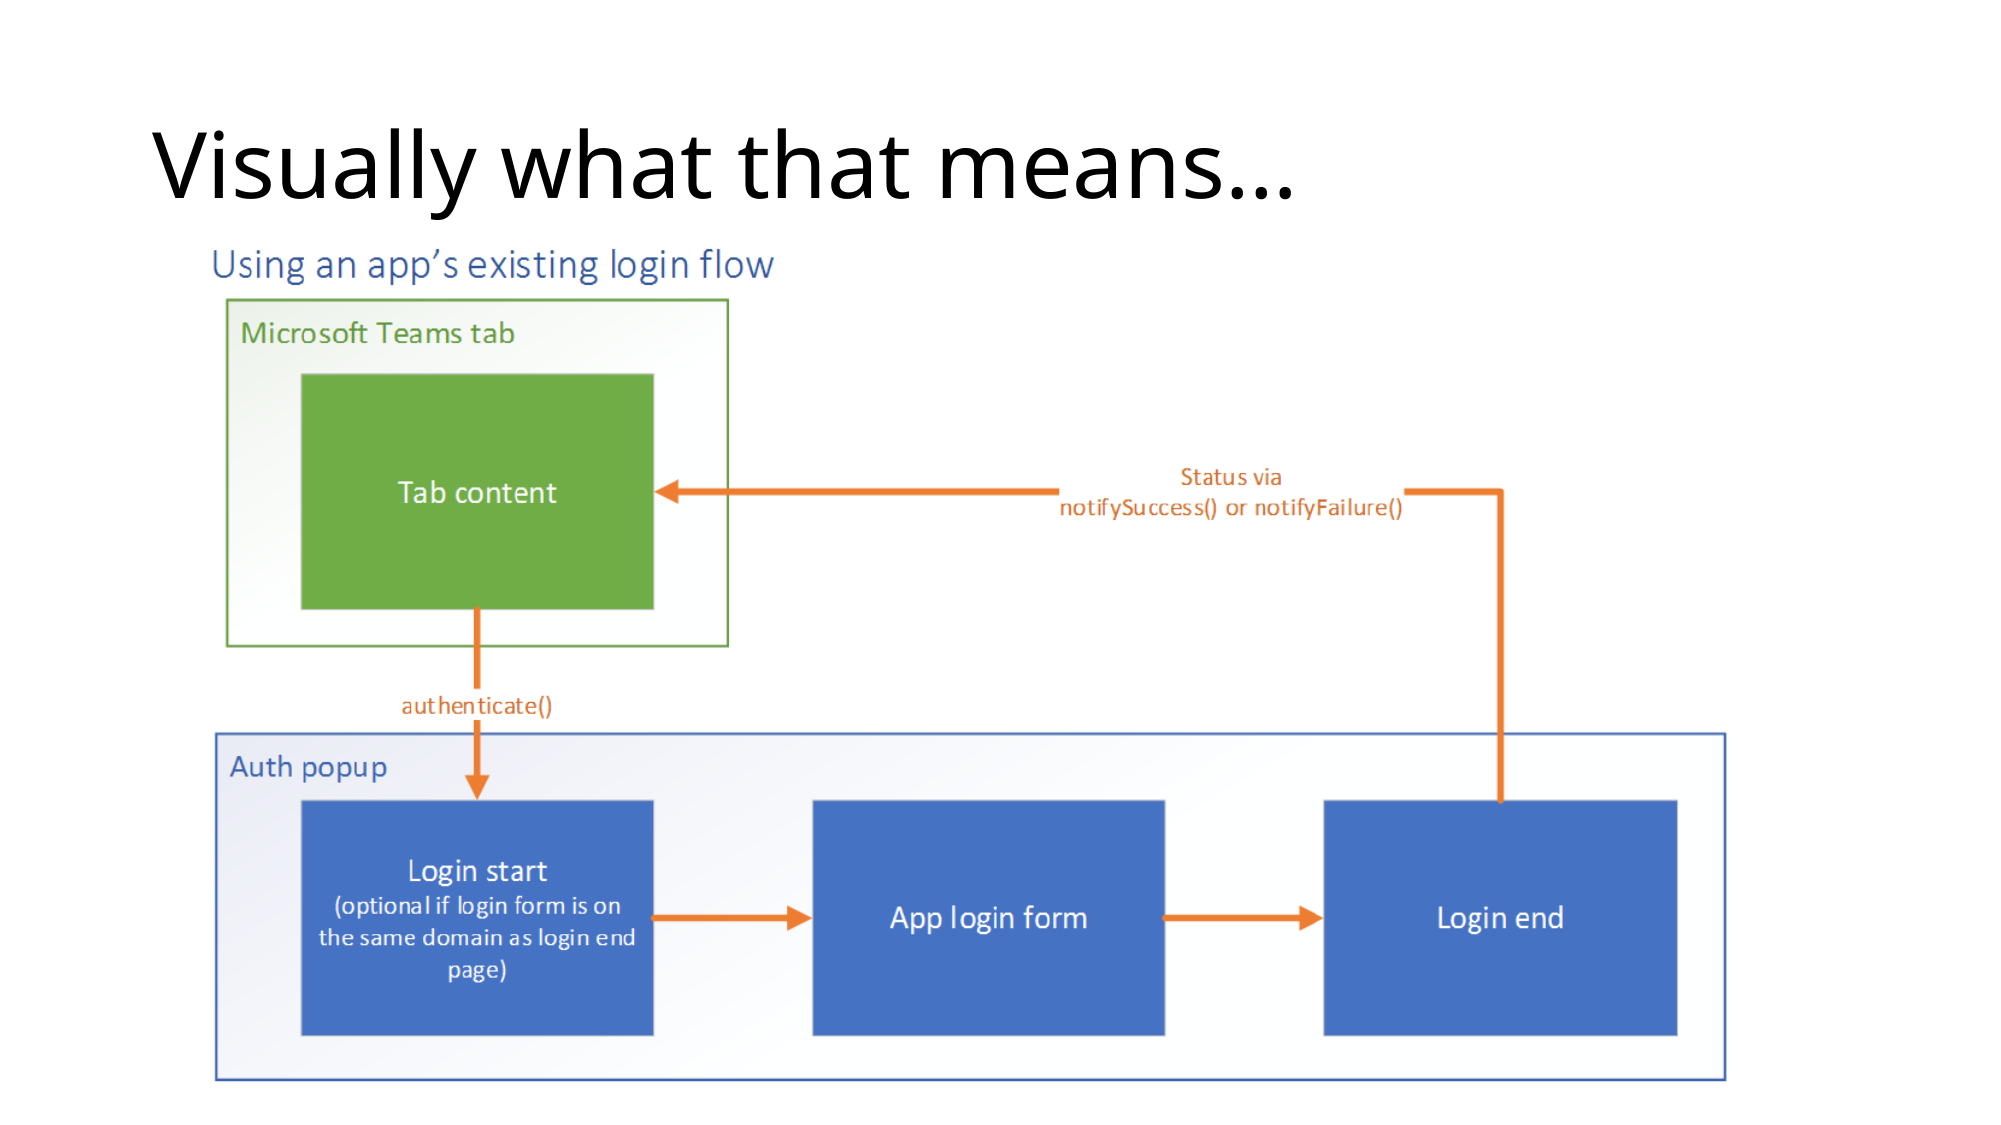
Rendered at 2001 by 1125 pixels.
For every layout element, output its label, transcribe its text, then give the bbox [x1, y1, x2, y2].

title Visually what that means… [137, 59, 1863, 278]
picture [197, 233, 1742, 1098]
